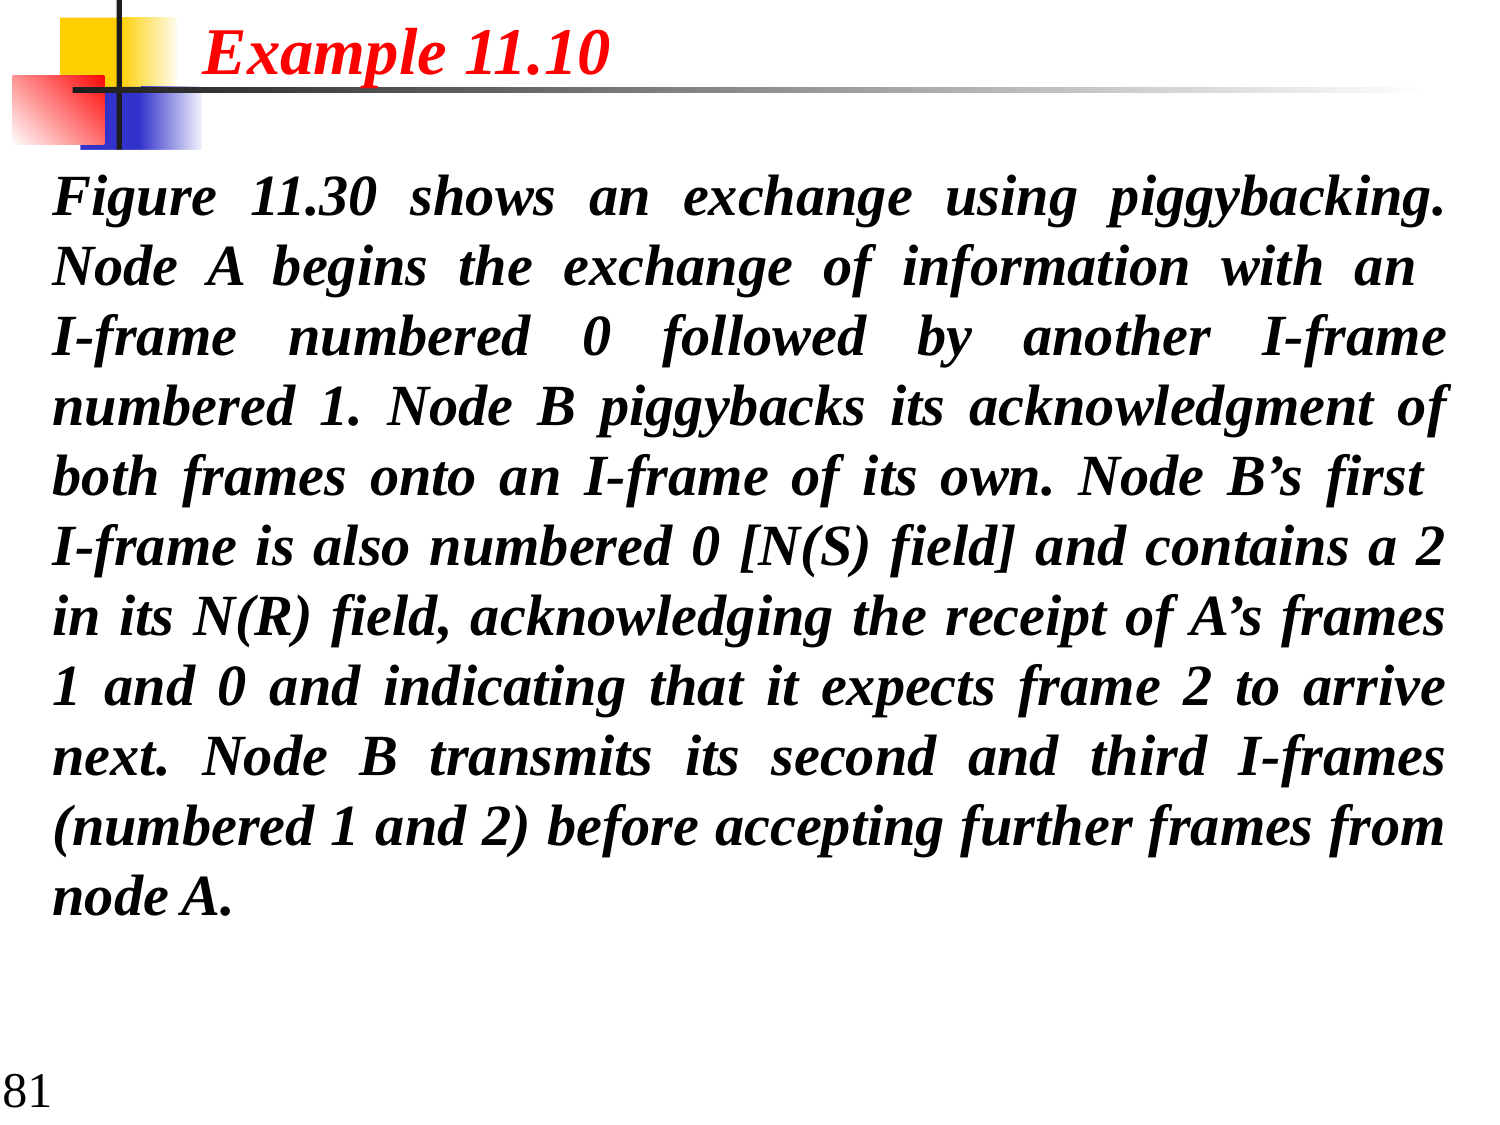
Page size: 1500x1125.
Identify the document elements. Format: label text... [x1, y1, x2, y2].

text_box [116, 93, 122, 149]
text_box Example 11.10 [187, 0, 629, 95]
text_box [116, 0, 122, 87]
text_box [122, 93, 141, 149]
text_box Figure 11.30 shows an exchange using piggybacking. Node A begins the exchange of information with an I-frame numbered 0 followed by another I-frame numbered 1. Node B piggybacks its acknowledgment of both frames onto an I-frame of its own. Node B’s first I-frame is also numbered 0 [N(S) field] and contains a 2 in its N(R) field, acknowledging the receipt of A’s frames 1 and 0 and indicating that it expects frame 2 to arrive next. Node B transmits its second and third I-frames (numbered 1 and 2) before accepting further frames from node A. [37, 149, 1463, 935]
text_box [141, 93, 202, 149]
text_box [80, 93, 116, 149]
slide_number ‹#› [0, 1050, 300, 1125]
text_box [72, 87, 187, 93]
text_box [122, 17, 177, 86]
text_box [629, 87, 1423, 93]
text_box [60, 17, 116, 86]
text_box [12, 75, 105, 145]
